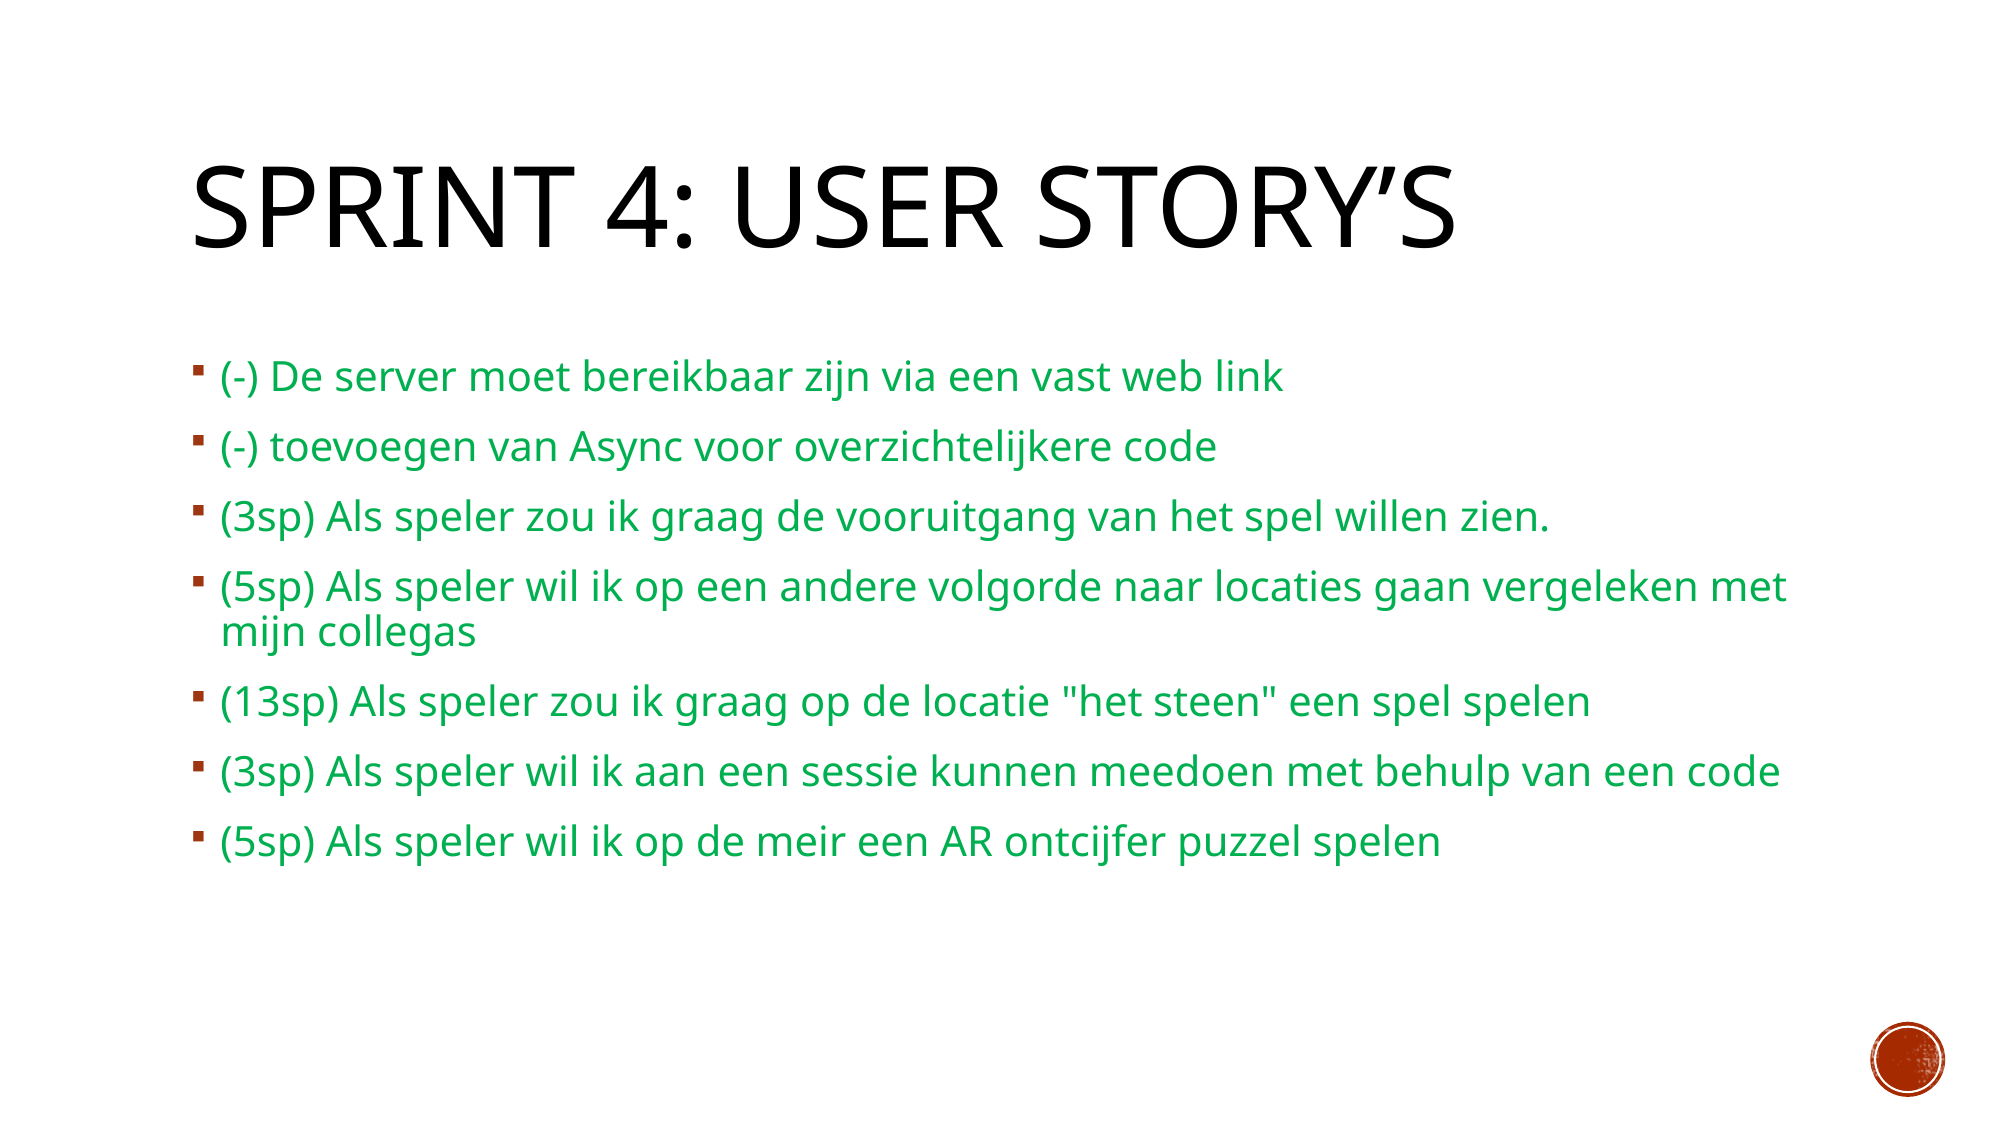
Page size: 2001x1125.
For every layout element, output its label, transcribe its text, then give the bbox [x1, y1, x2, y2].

list (-) De server moet bereikbaar zijn via een vast web link (-) toevoegen van Async voor overzichtelijkere code (3sp) Als speler zou ik graag de vooruitgang van het spel willen zien. (5sp) Als speler wil ik op een andere volgorde naar locaties gaan vergeleken met mijn collegas (13sp) Als speler zou ik graag op de locatie "het steen" een spel spelen (3sp) Als speler wil ik aan een sessie kunnen meedoen met behulp van een code (5sp) Als speler wil ik op de meir een AR ontcijfer puzzel spelen [175, 348, 1826, 1013]
title Sprint 4: user story’s [175, 79, 1826, 344]
